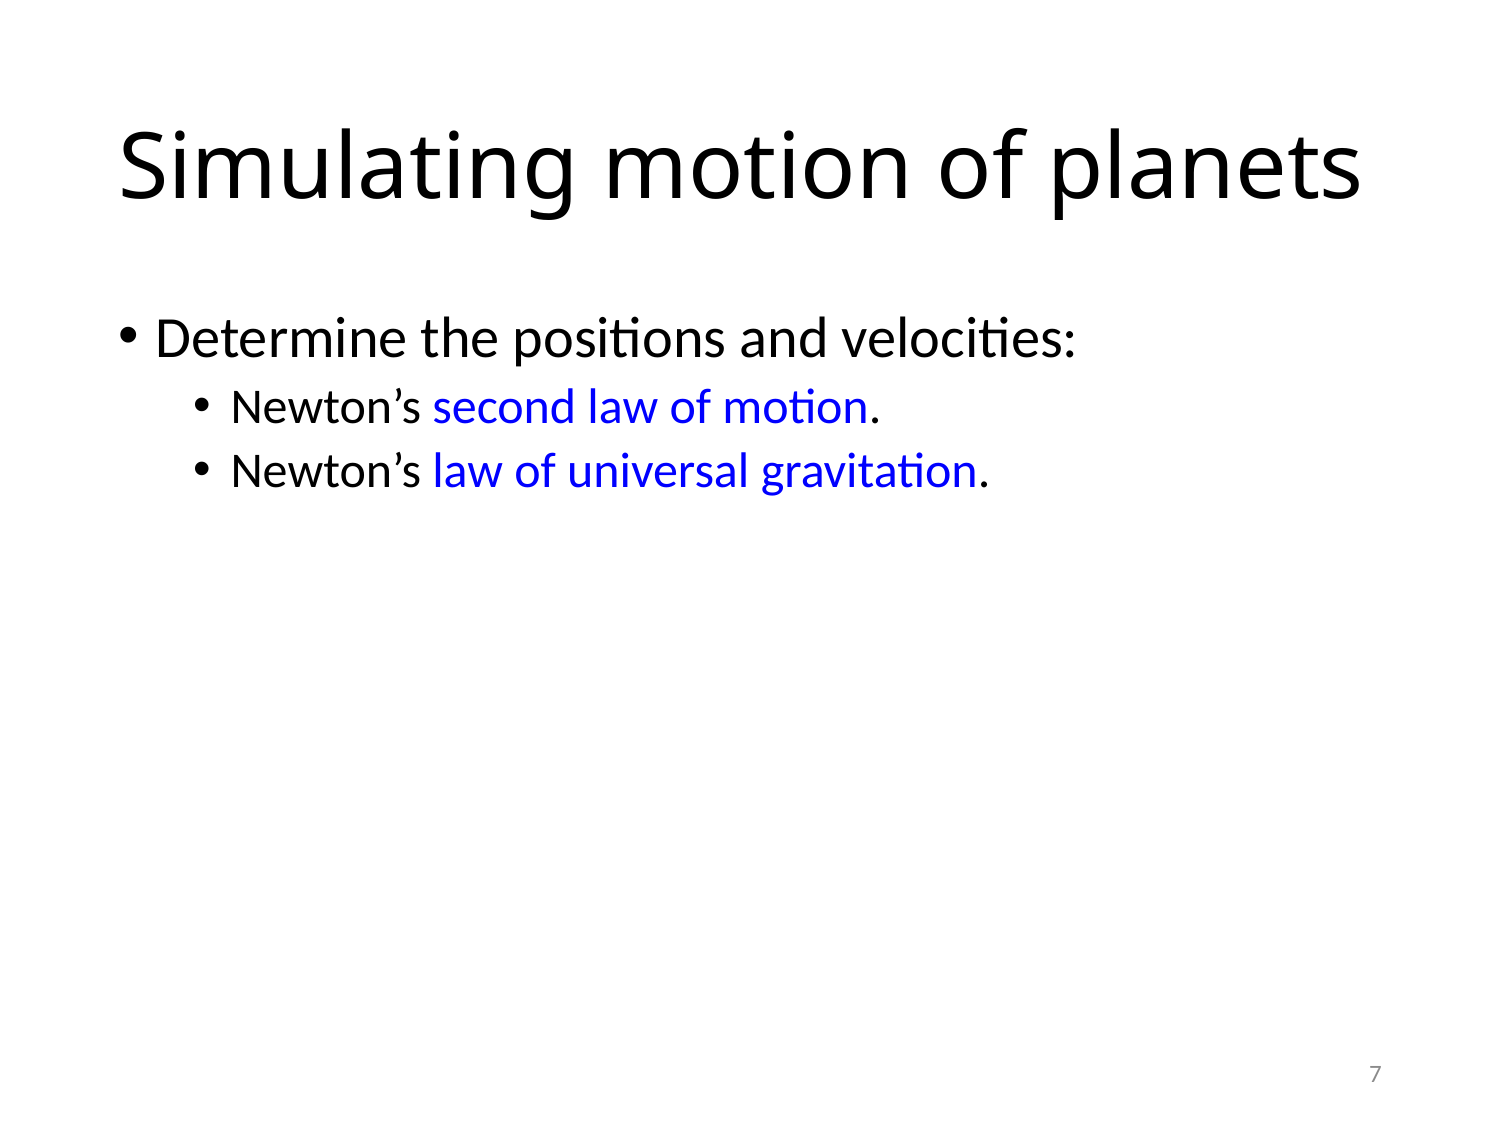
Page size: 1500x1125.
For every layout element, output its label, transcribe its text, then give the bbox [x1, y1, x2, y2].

slide_number 7 [1059, 1042, 1397, 1103]
list Determine the positions and velocities: Newton’s second law of motion. Newton’s law of universal gravitation. [103, 299, 1397, 1014]
title Simulating motion of planets [103, 59, 1397, 278]
